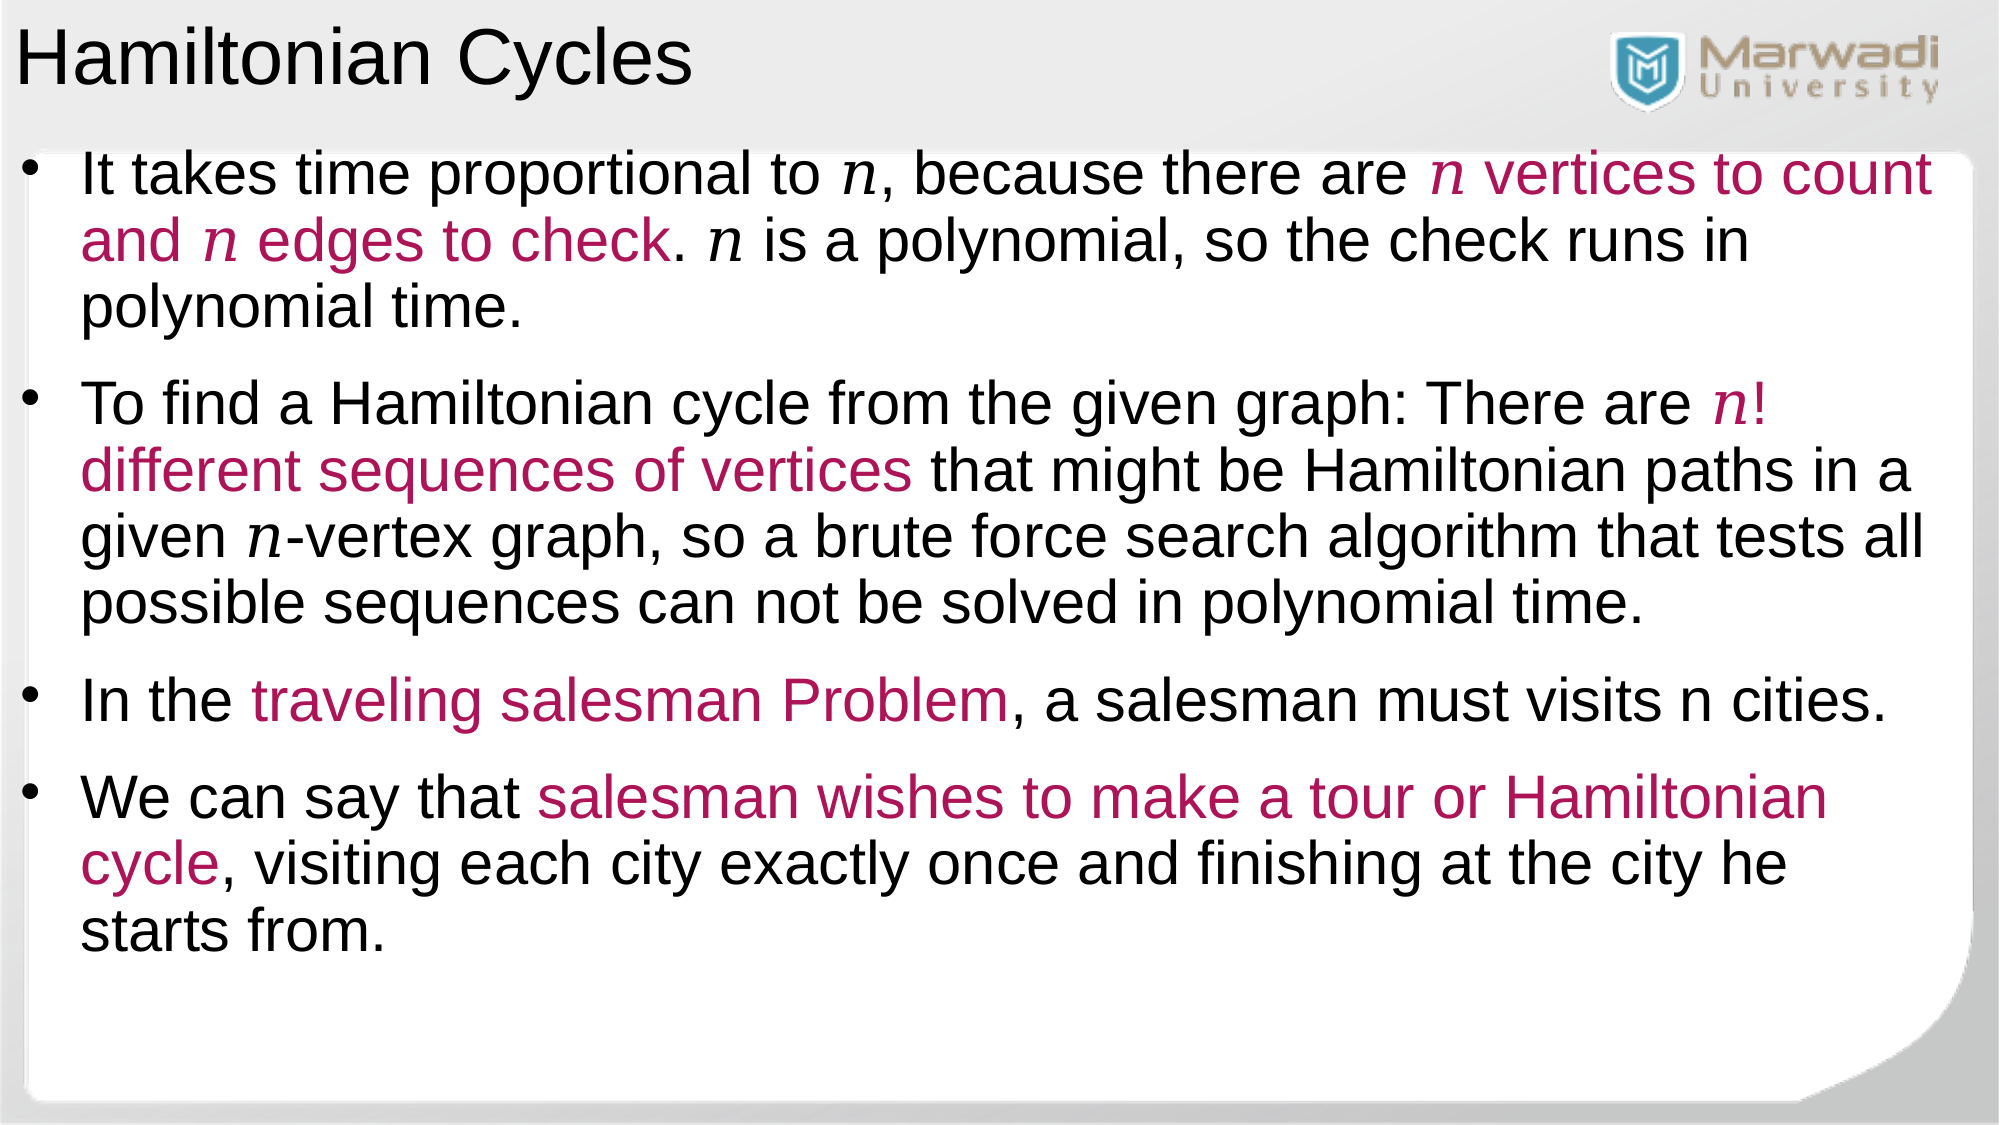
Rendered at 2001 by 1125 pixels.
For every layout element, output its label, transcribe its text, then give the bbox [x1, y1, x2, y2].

picture [0, 117, 1999, 1125]
list It takes time proportional to 𝑛, because there are 𝑛 vertices to count and 𝑛 edges to check. 𝑛 is a polynomial, so the check runs in polynomial time. To find a Hamiltonian cycle from the given graph: There are 𝑛! different sequences of vertices that might be Hamiltonian paths in a given 𝑛-vertex graph, so a brute force search algorithm that tests all possible sequences can not be solved in polynomial time. In the traveling salesman Problem, a salesman must visits n cities. We can say that salesman wishes to make a tour or Hamiltonian cycle, visiting each city exactly once and finishing at the city he starts from. [0, 141, 1957, 1059]
title Hamiltonian Cycles [0, 0, 2000, 117]
